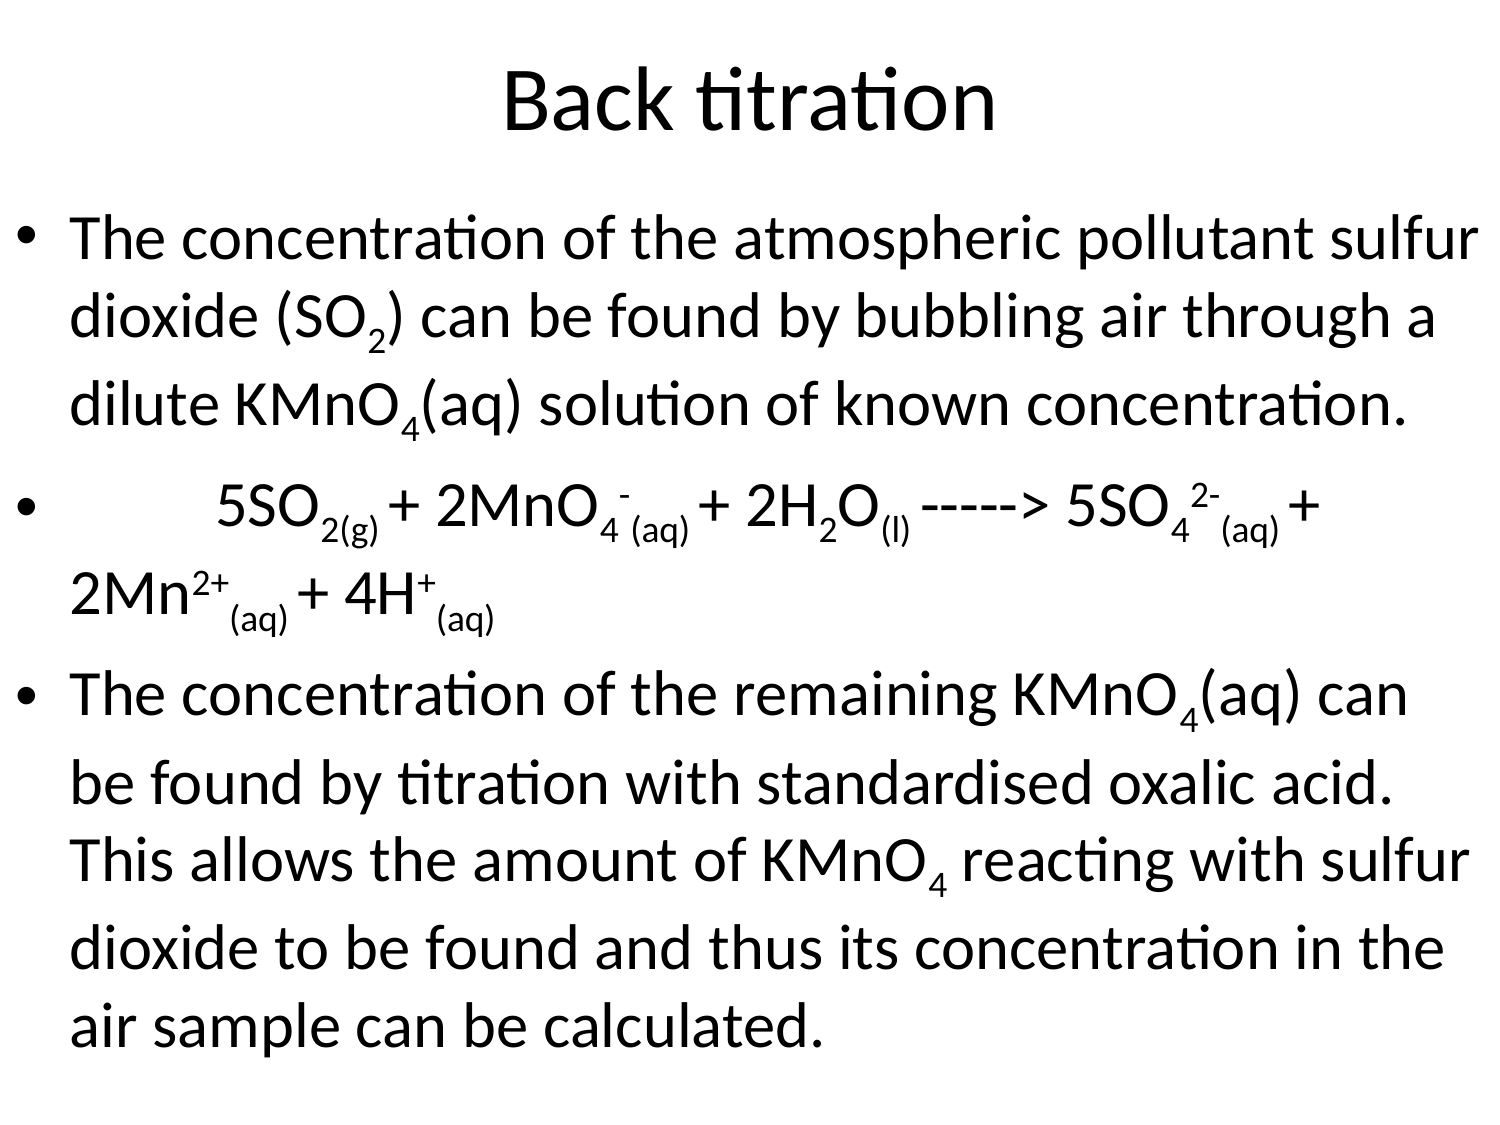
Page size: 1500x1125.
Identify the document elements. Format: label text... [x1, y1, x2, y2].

list The concentration of the atmospheric pollutant sulfur dioxide (SO2) can be found by bubbling air through a dilute KMnO4(aq) solution of known concentration. 5SO2(g) + 2MnO4-(aq) + 2H2O(l) -----> 5SO42-(aq) + 2Mn2+(aq) + 4H+(aq) The concentration of the remaining KMnO4(aq) can be found by titration with standardised oxalic acid. This allows the amount of KMnO4 reacting with sulfur dioxide to be found and thus its concentration in the air sample can be calculated. [0, 187, 1500, 1125]
title Back titration [75, 0, 1425, 187]
